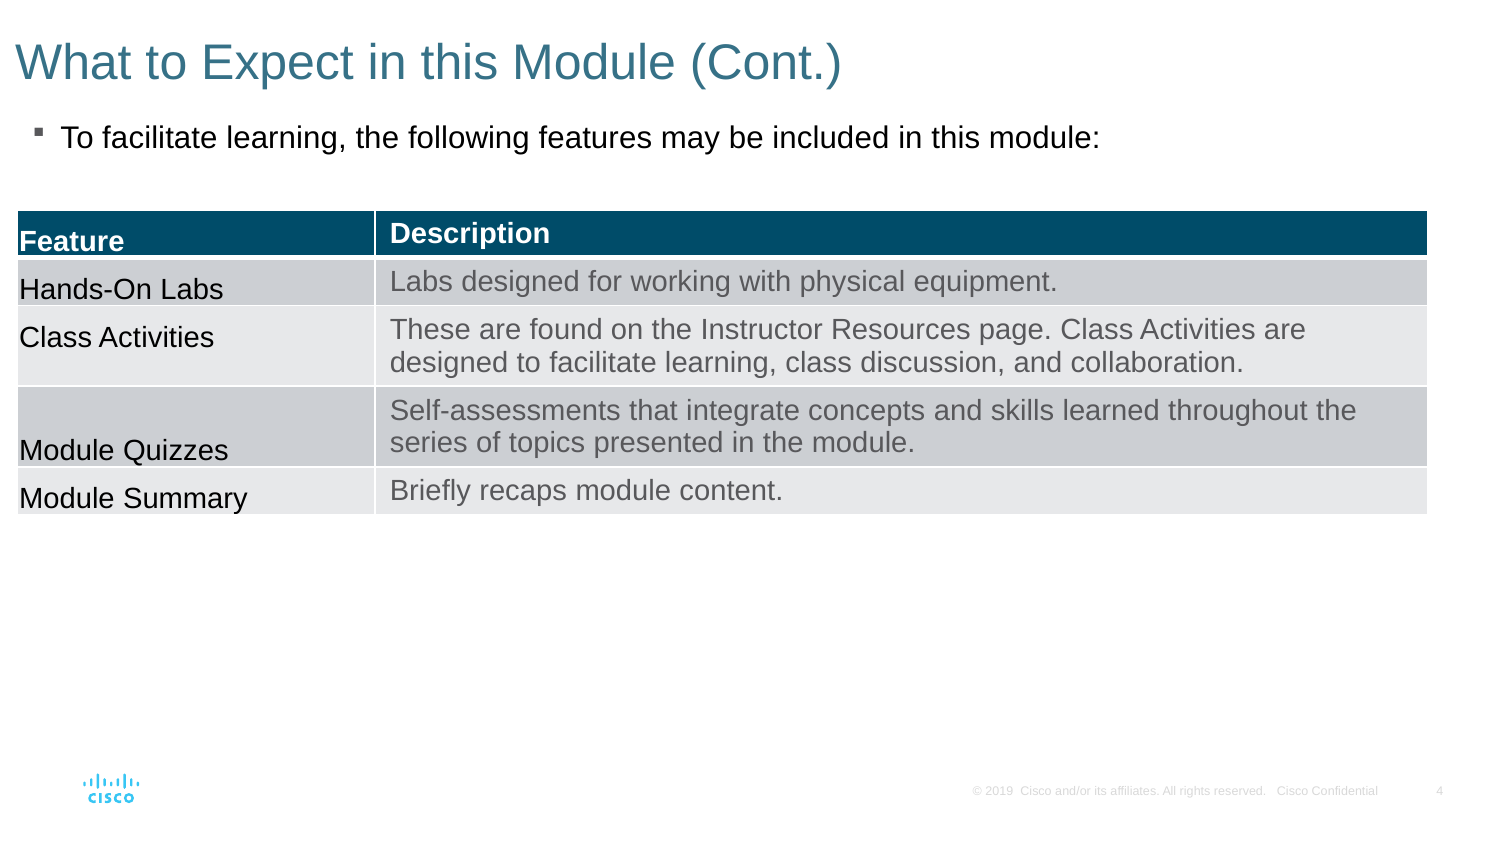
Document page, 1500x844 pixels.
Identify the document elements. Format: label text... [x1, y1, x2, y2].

table_cell Module Quizzes [18, 387, 374, 466]
table_cell Self-assessments that integrate concepts and skills learned throughout the series of topics presented in the module. [376, 387, 1427, 466]
table_cell Hands-On Labs [18, 260, 374, 305]
text_box To facilitate learning, the following features may be included in this module: [17, 109, 1470, 167]
table_cell Class Activities [18, 306, 374, 385]
table_cell Briefly recaps module content. [376, 468, 1427, 514]
table_header Description [376, 211, 1427, 255]
table_header Feature [18, 211, 374, 255]
table_cell Labs designed for working with physical equipment. [376, 260, 1427, 305]
title What to Expect in this Module (Cont.) [0, 0, 1500, 122]
table_cell Module Summary [18, 468, 374, 514]
table_cell These are found on the Instructor Resources page. Class Activities are designed to facilitate learning, class discussion, and collaboration. [376, 306, 1427, 385]
